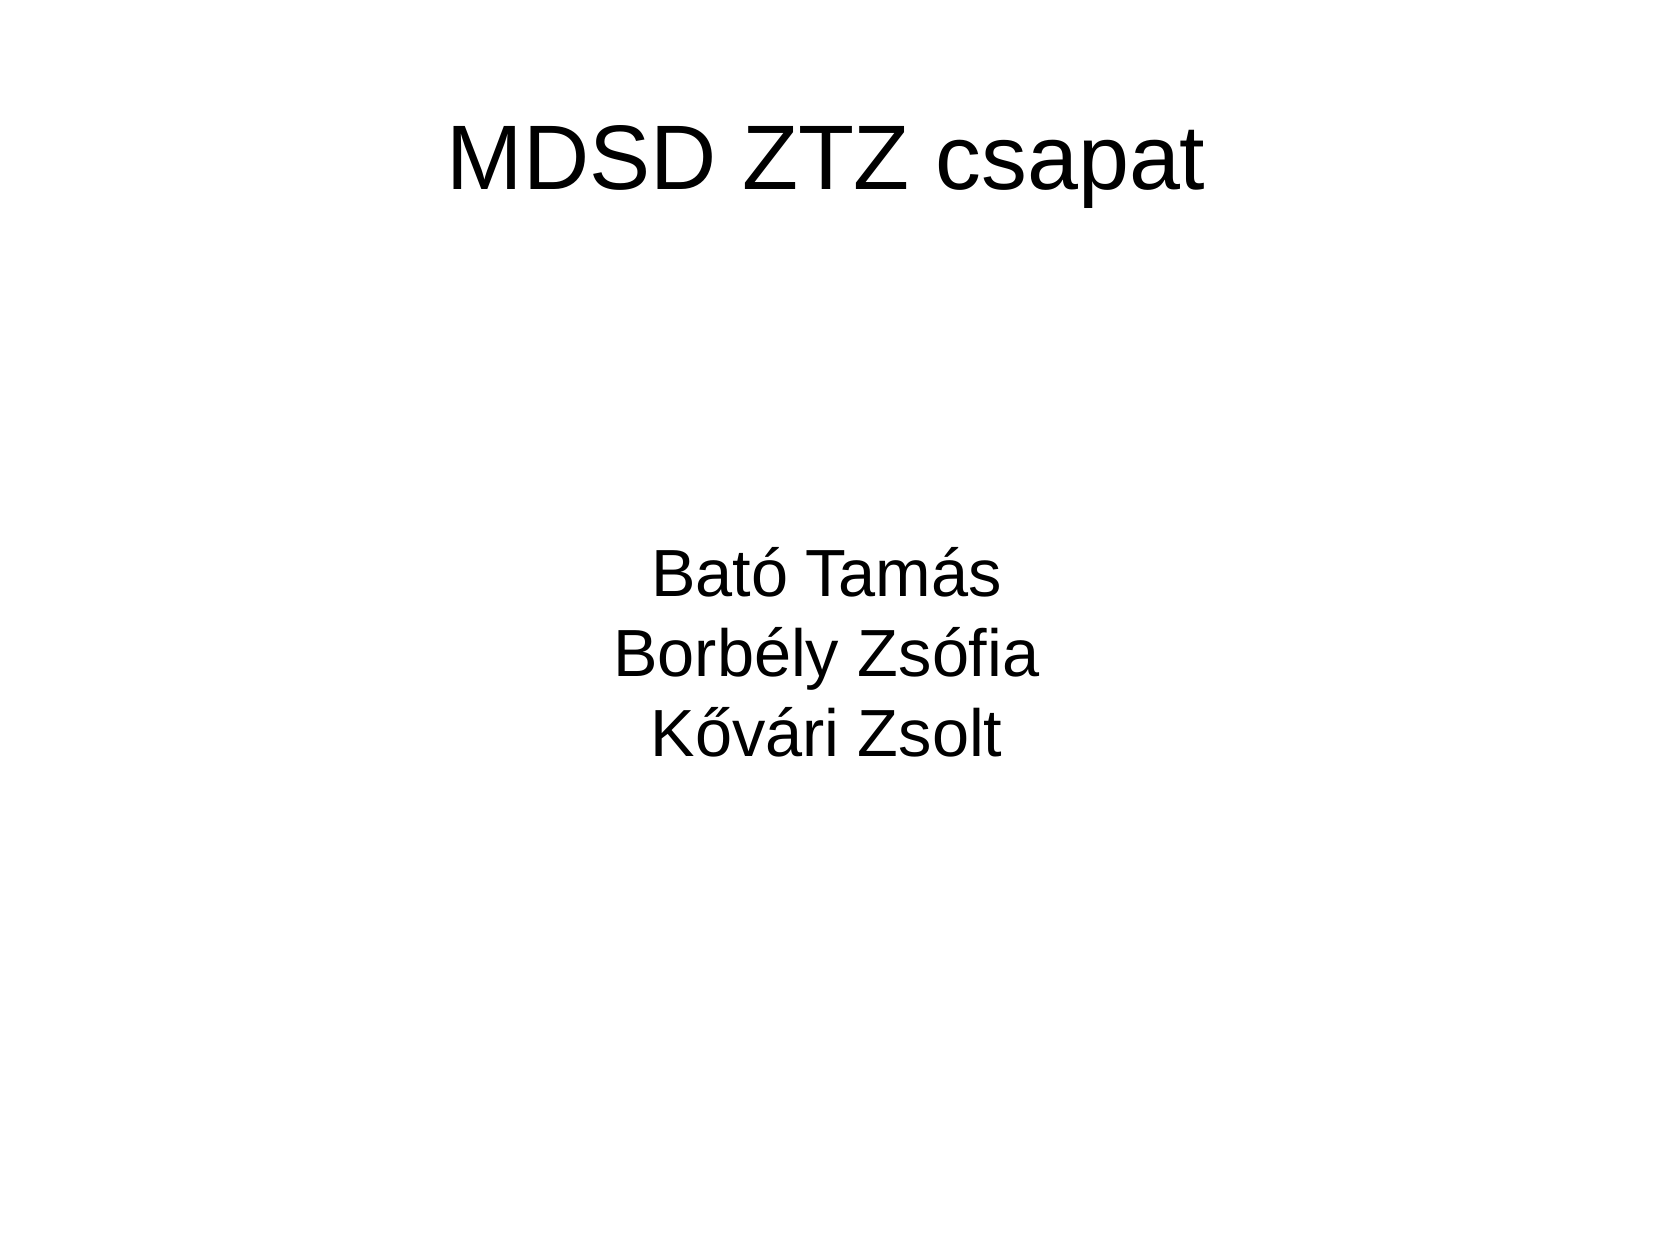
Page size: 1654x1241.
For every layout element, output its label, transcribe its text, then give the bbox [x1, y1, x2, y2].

text_box MDSD ZTZ csapat [82, 49, 1571, 257]
text_box Bató Tamás Borbély Zsófia Kővári Zsolt [82, 290, 1571, 1010]
